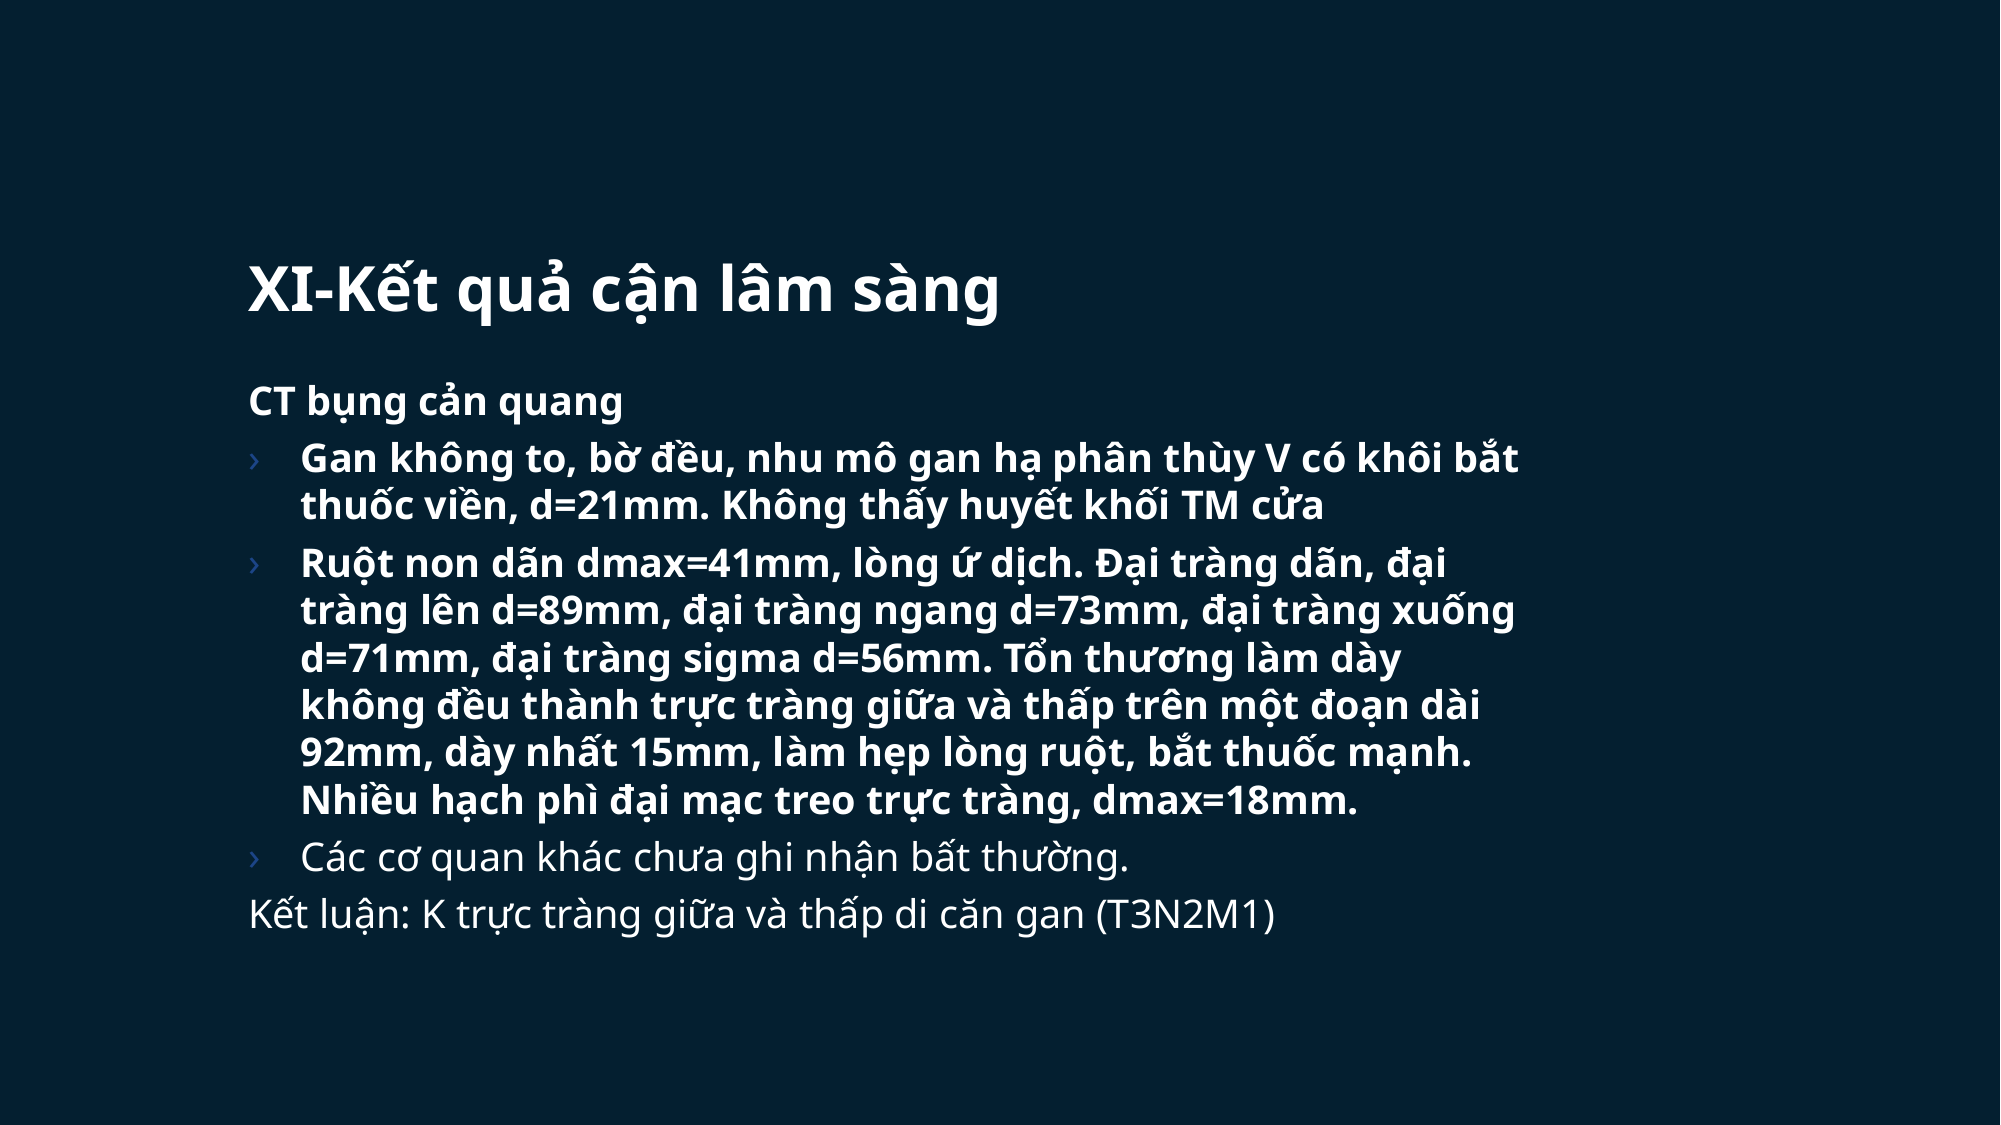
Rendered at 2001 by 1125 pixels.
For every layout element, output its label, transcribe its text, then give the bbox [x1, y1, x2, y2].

title XI-Kết quả cận lâm sàng [233, 199, 1540, 339]
list CT bụng cản quang Gan không to, bờ đều, nhu mô gan hạ phân thùy V có khôi bắt thuốc viền, d=21mm. Không thấy huyết khối TM cửa Ruột non dãn dmax=41mm, lòng ứ dịch. Đại tràng dãn, đại tràng lên d=89mm, đại tràng ngang d=73mm, đại tràng xuống d=71mm, đại tràng sigma d=56mm. Tổn thương làm dày không đều thành trực tràng giữa và thấp trên một đoạn dài 92mm, dày nhất 15mm, làm hẹp lòng ruột, bắt thuốc mạnh. Nhiều hạch phì đại mạc treo trực tràng, dmax=18mm. Các cơ quan khác chưa ghi nhận bất thường. Kết luận: K trực tràng giữa và thấp di căn gan (T3N2M1) [233, 361, 1540, 966]
